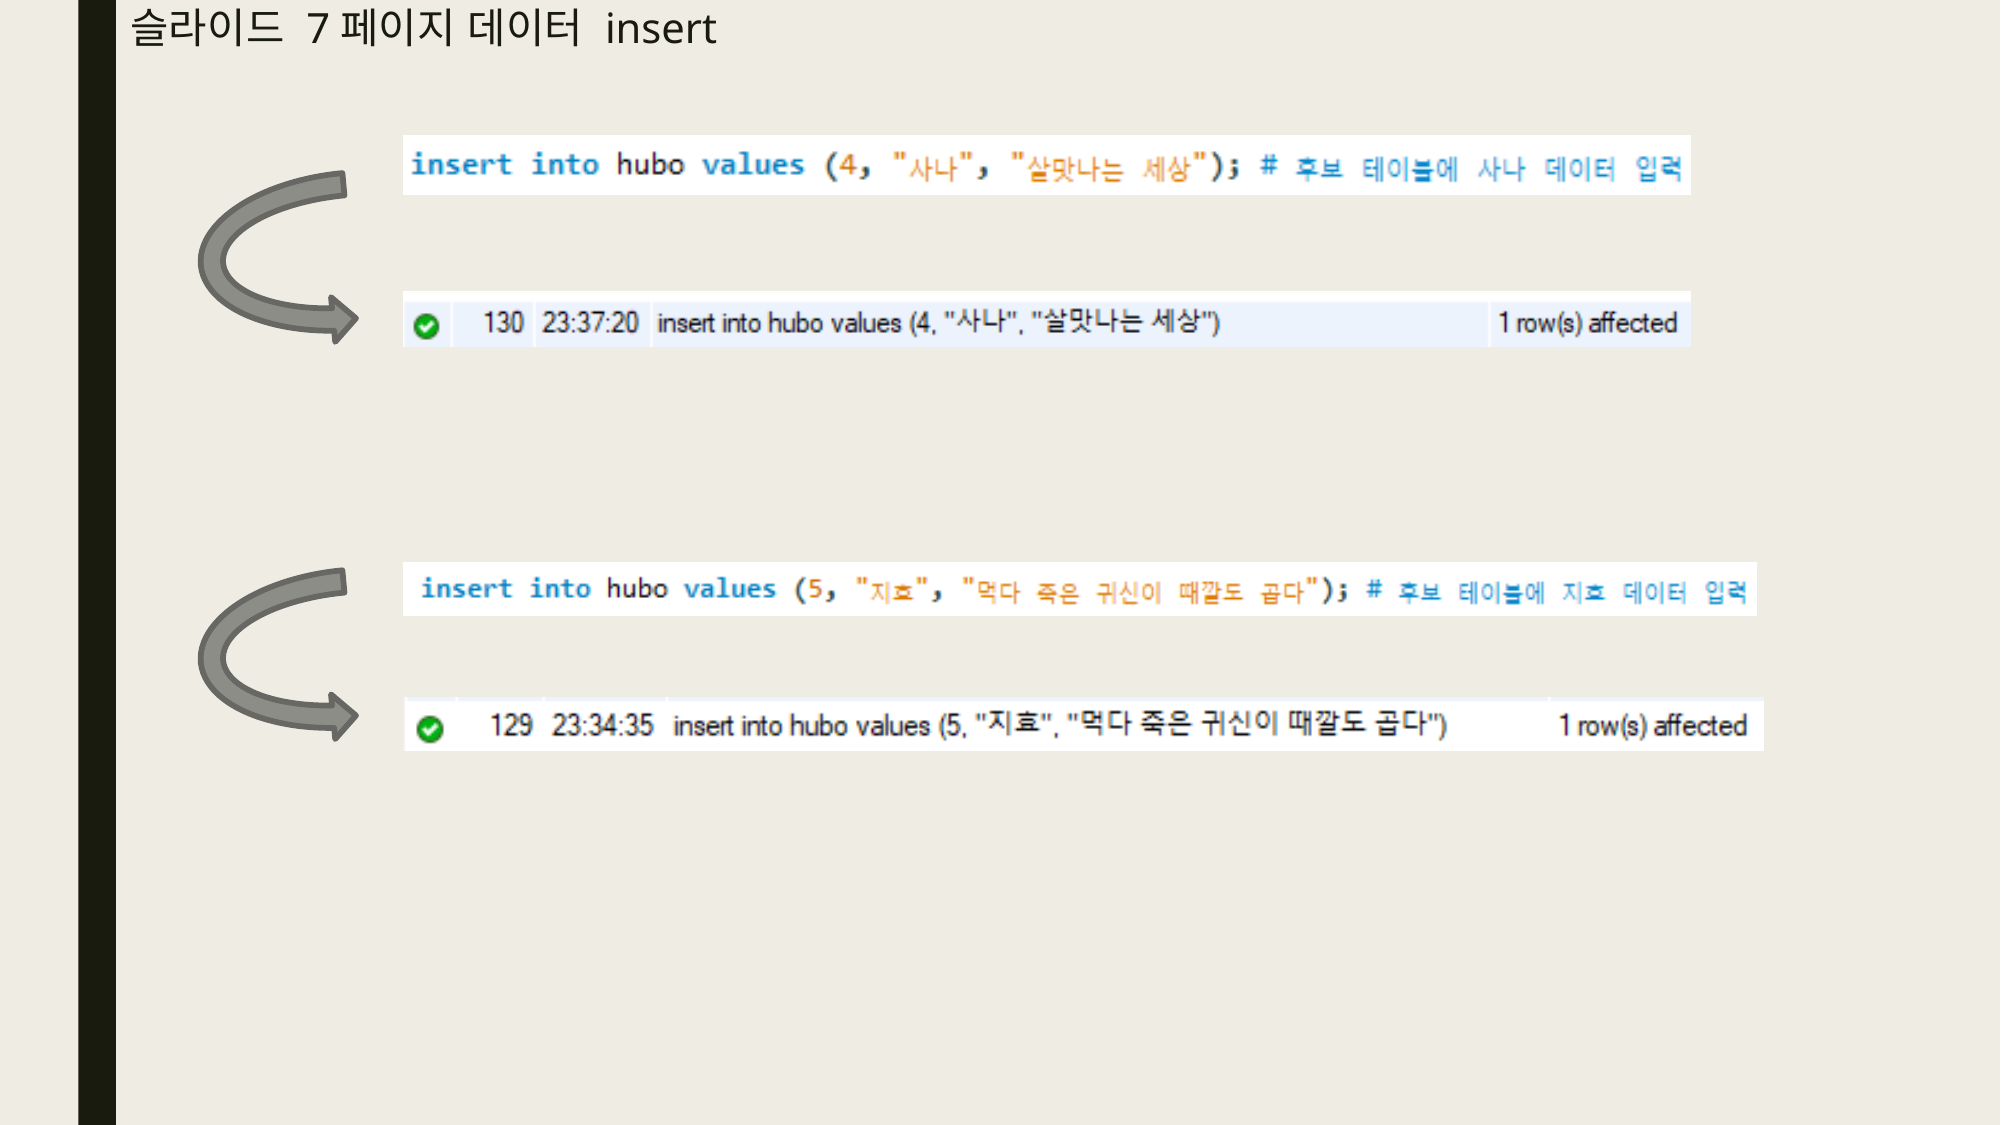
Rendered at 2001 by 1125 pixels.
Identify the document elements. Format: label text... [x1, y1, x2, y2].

picture [403, 562, 1757, 616]
picture [403, 291, 1691, 347]
text_box [197, 567, 359, 742]
picture [403, 135, 1691, 195]
text_box [197, 170, 359, 345]
picture [403, 697, 1764, 751]
title 슬라이드 7페이지 데이터 insert [115, 0, 1691, 79]
